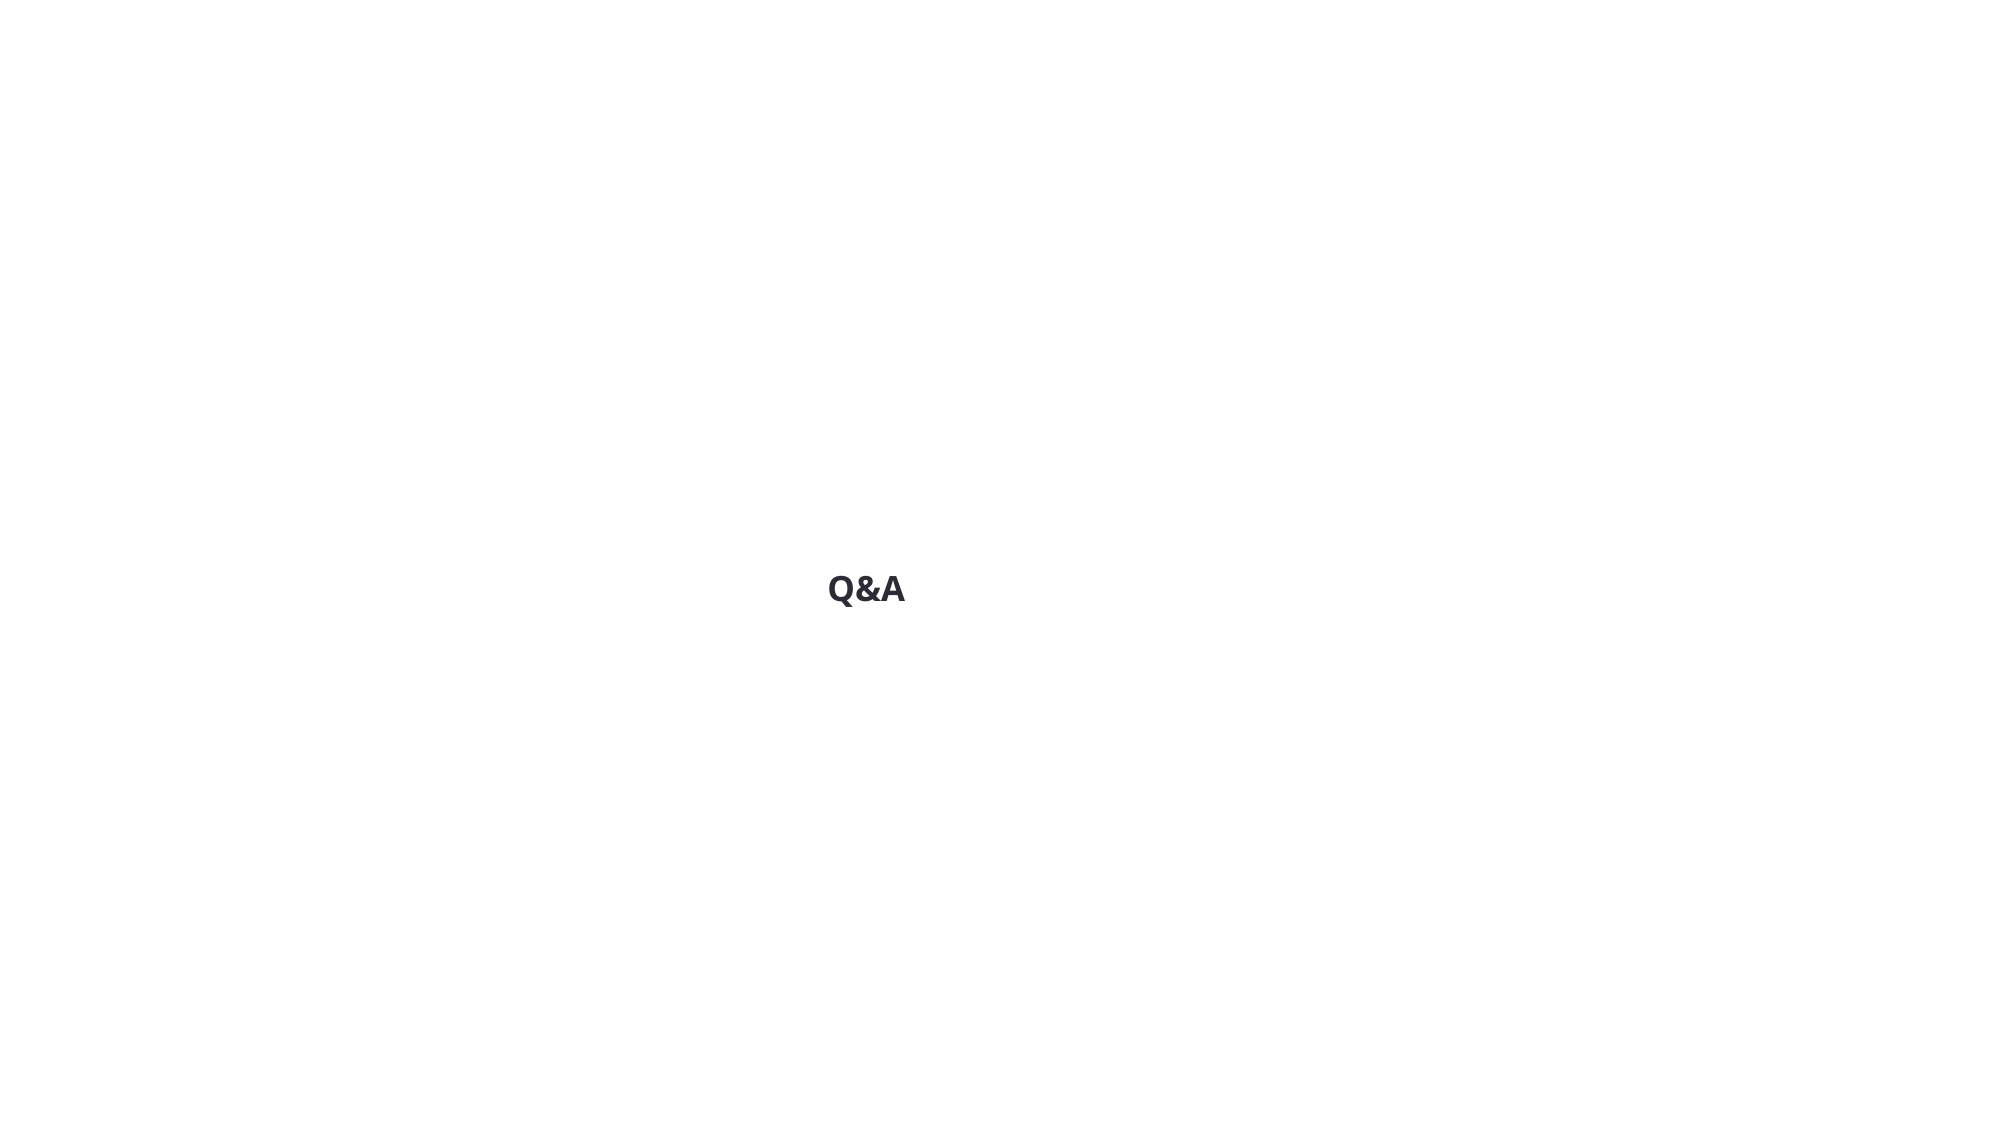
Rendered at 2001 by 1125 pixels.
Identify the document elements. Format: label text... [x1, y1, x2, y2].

title Q&A [812, 562, 1442, 659]
